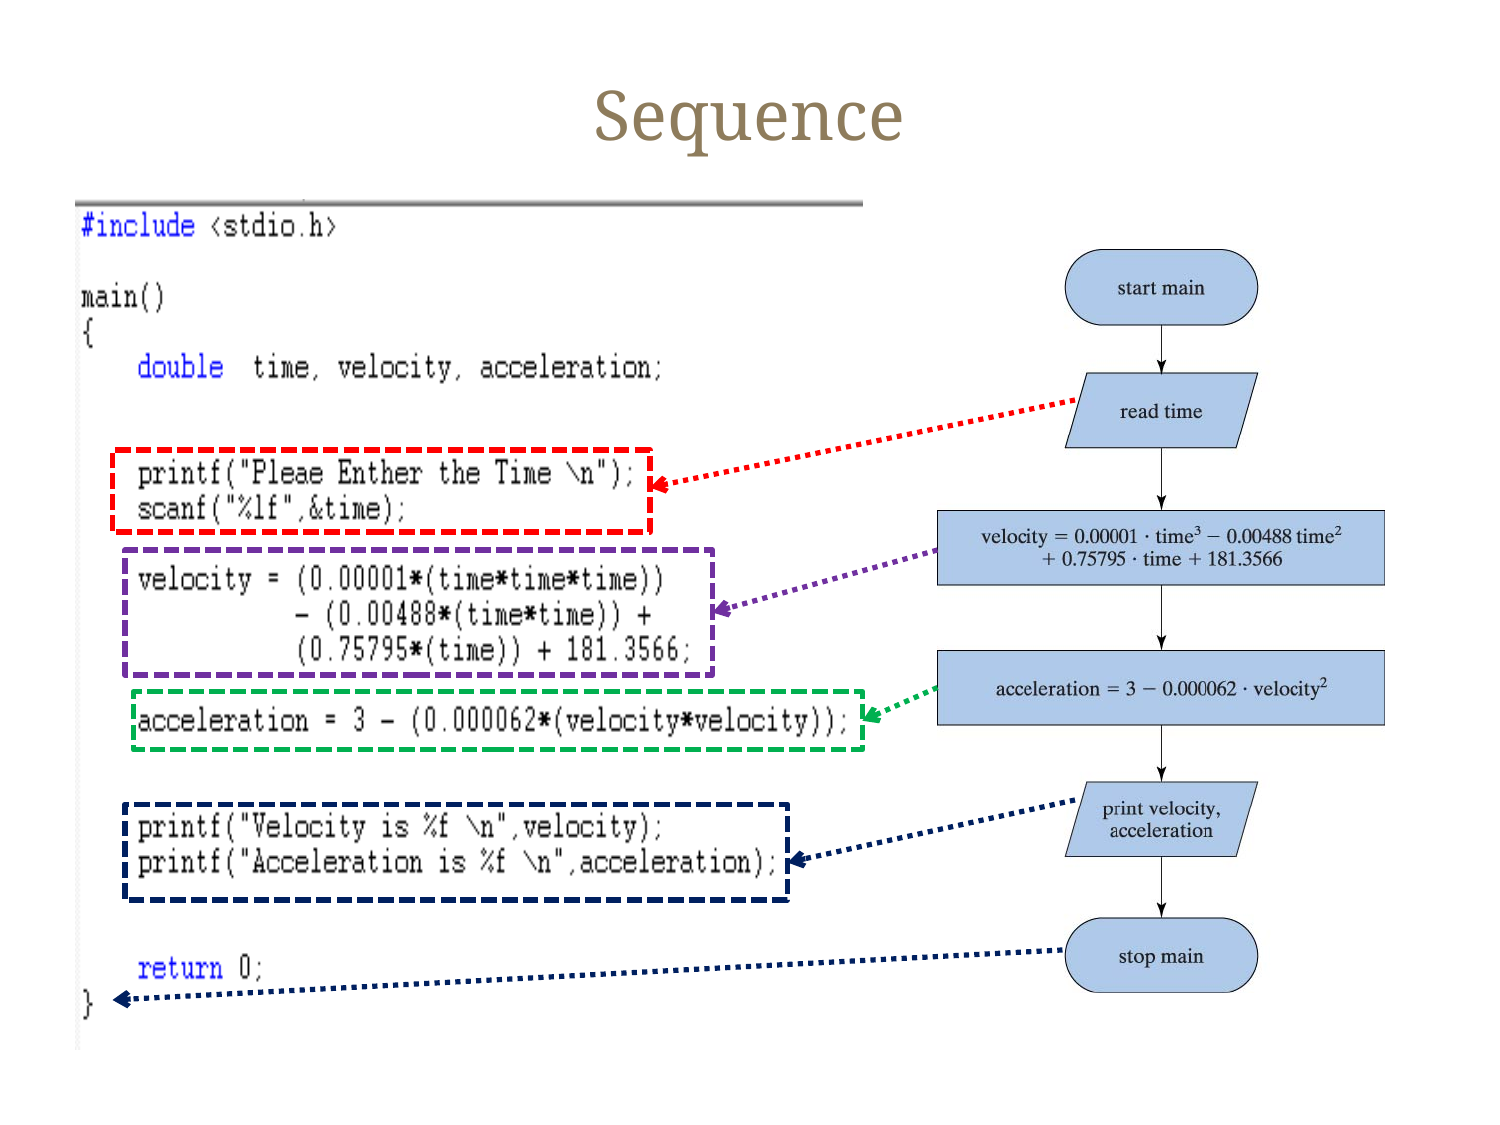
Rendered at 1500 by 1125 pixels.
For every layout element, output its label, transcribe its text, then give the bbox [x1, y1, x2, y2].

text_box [649, 399, 1076, 488]
title Sequence [49, 37, 1450, 163]
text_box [712, 549, 938, 613]
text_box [787, 799, 1076, 863]
picture [937, 249, 1385, 993]
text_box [112, 949, 1063, 1001]
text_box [862, 687, 938, 721]
picture [74, 199, 863, 1051]
